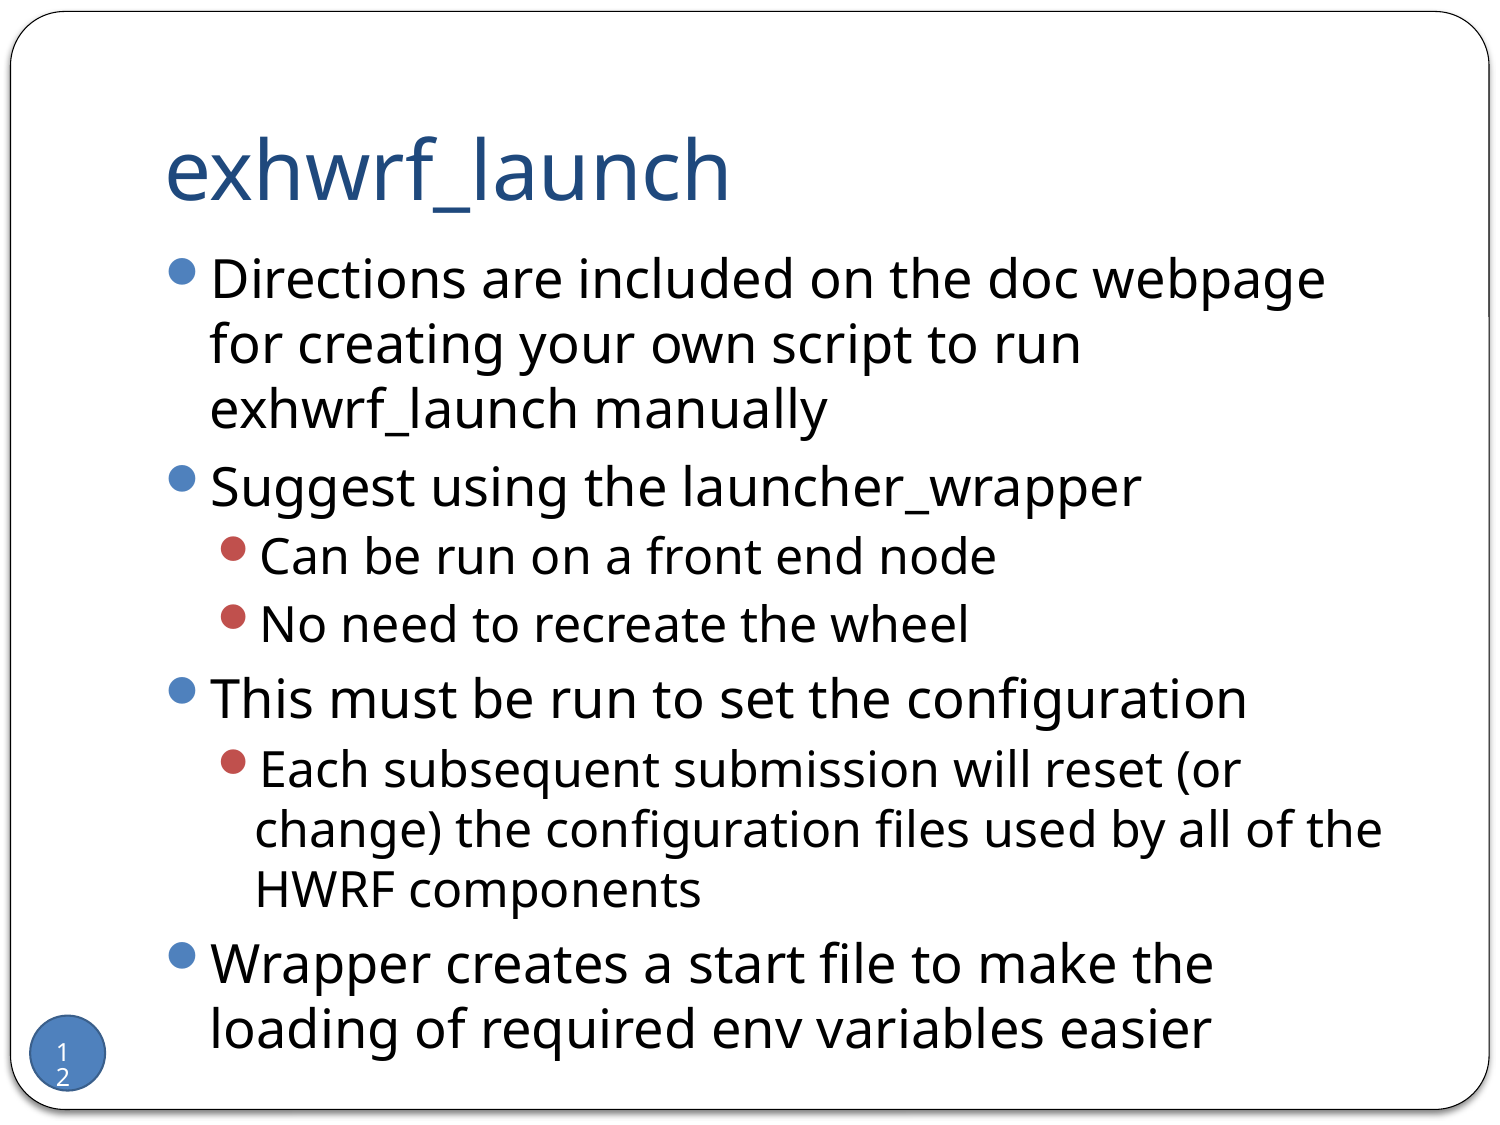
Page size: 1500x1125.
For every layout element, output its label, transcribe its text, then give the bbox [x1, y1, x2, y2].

title exhwrf_launch [150, 45, 1425, 233]
list Directions are included on the doc webpage for creating your own script to run exhwrf_launch manually Suggest using the launcher_wrapper Can be run on a front end node No need to recreate the wheel This must be run to set the configuration Each subsequent submission will reset (or change) the configuration files used by all of the HWRF components Wrapper creates a start file to make the loading of required env variables easier [150, 237, 1425, 988]
